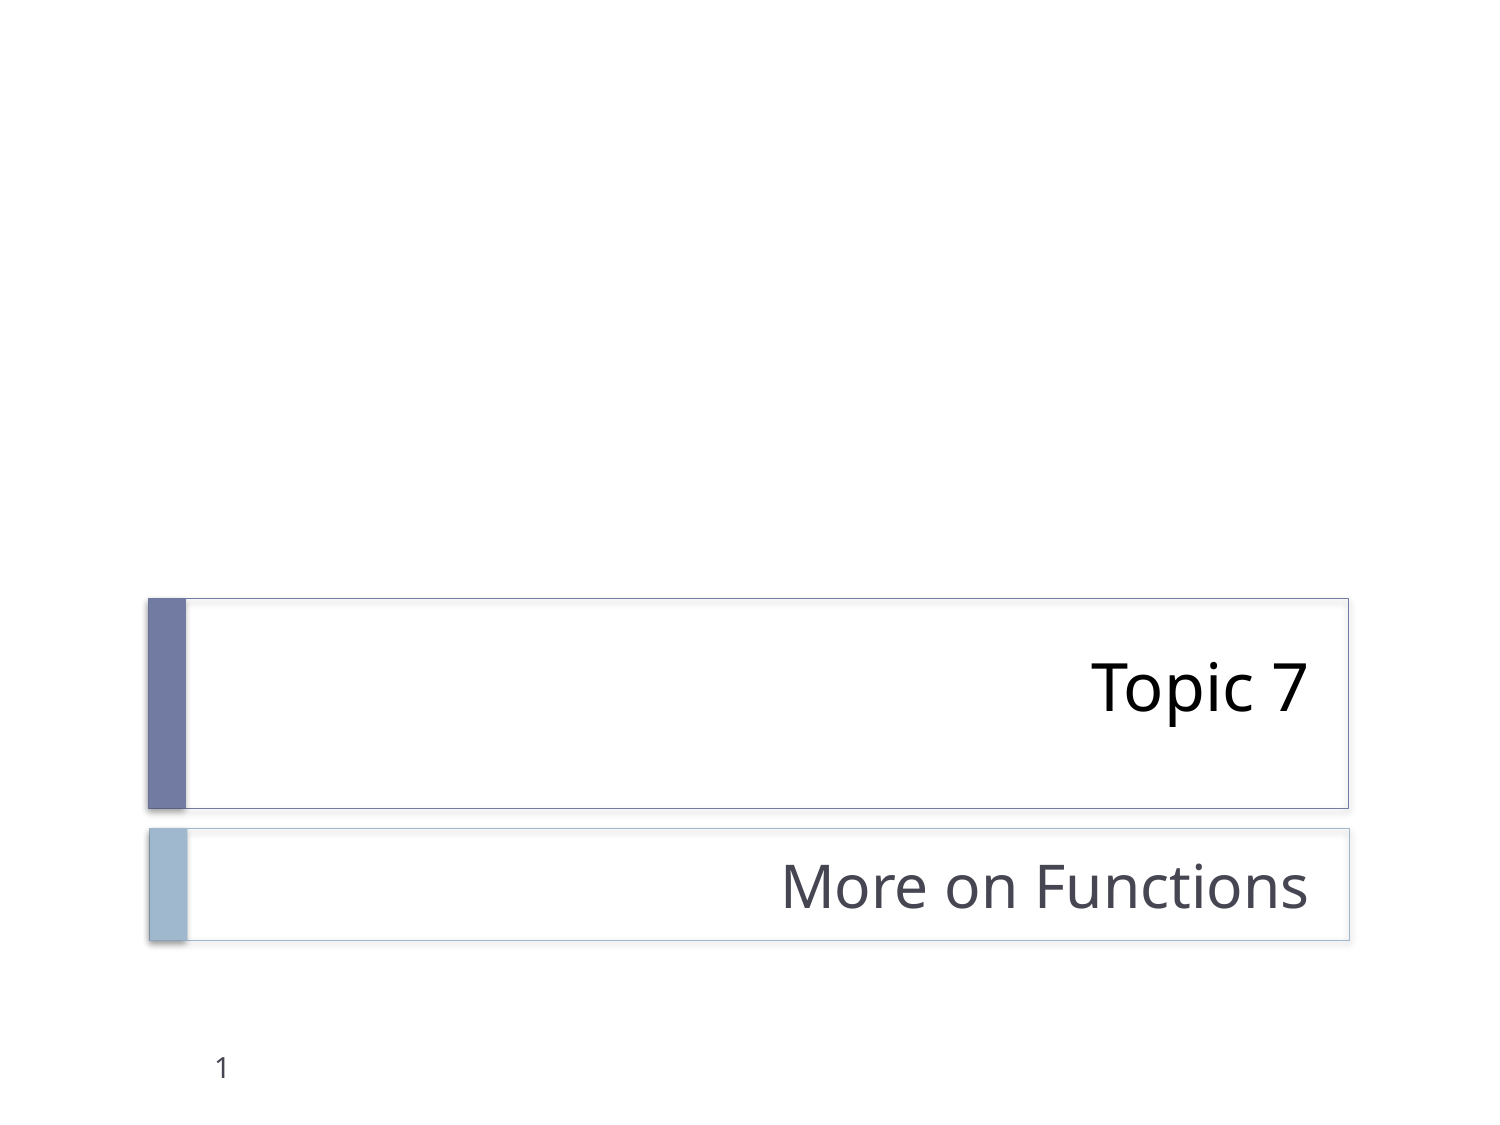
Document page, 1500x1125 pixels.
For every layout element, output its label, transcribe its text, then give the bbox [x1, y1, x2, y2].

subtitle More on Functions [200, 840, 1325, 929]
title Topic 7 [200, 637, 1325, 800]
slide_number 1 [199, 1042, 400, 1103]
